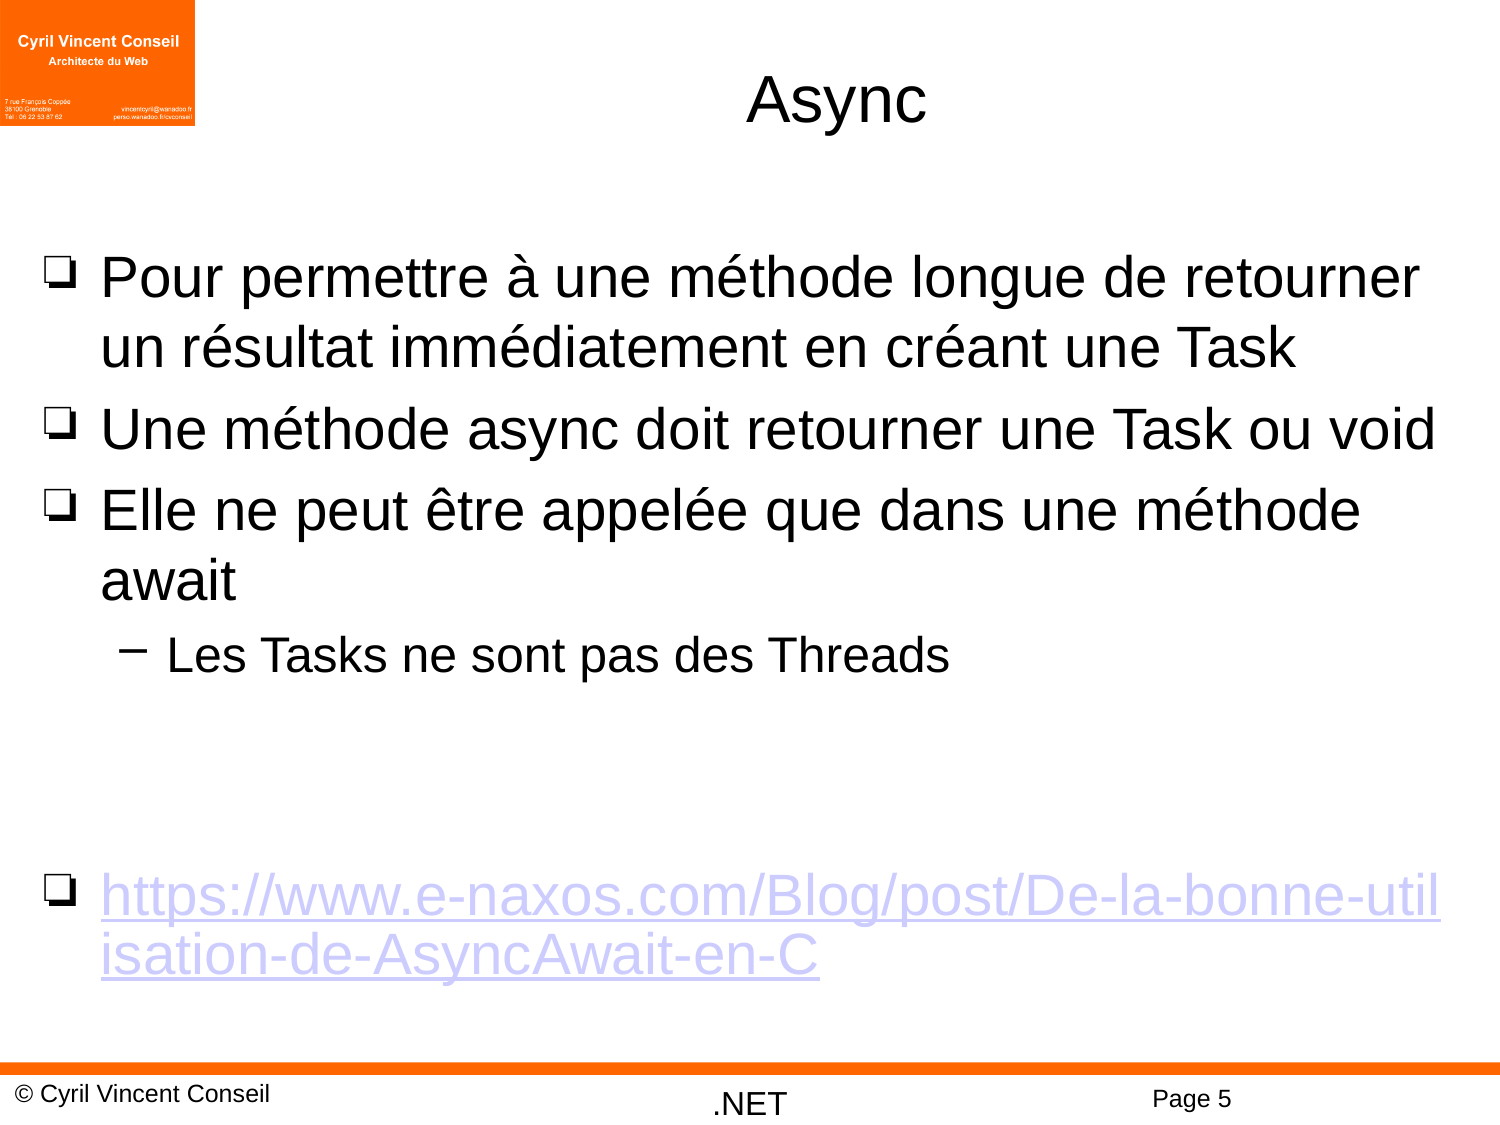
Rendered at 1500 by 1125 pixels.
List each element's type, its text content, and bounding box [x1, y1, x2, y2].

picture [0, 0, 195, 126]
list Pour permettre à une méthode longue de retourner un résultat immédiatement en créant une Task Une méthode async doit retourner une Task ou void Elle ne peut être appelée que dans une méthode await Les Tasks ne sont pas des Threads https://www.e-naxos.com/Blog/post/De-la-bonne-utilisation-de-AsyncAwait-en-C [29, 231, 1468, 1059]
title Async [194, 2, 1480, 190]
